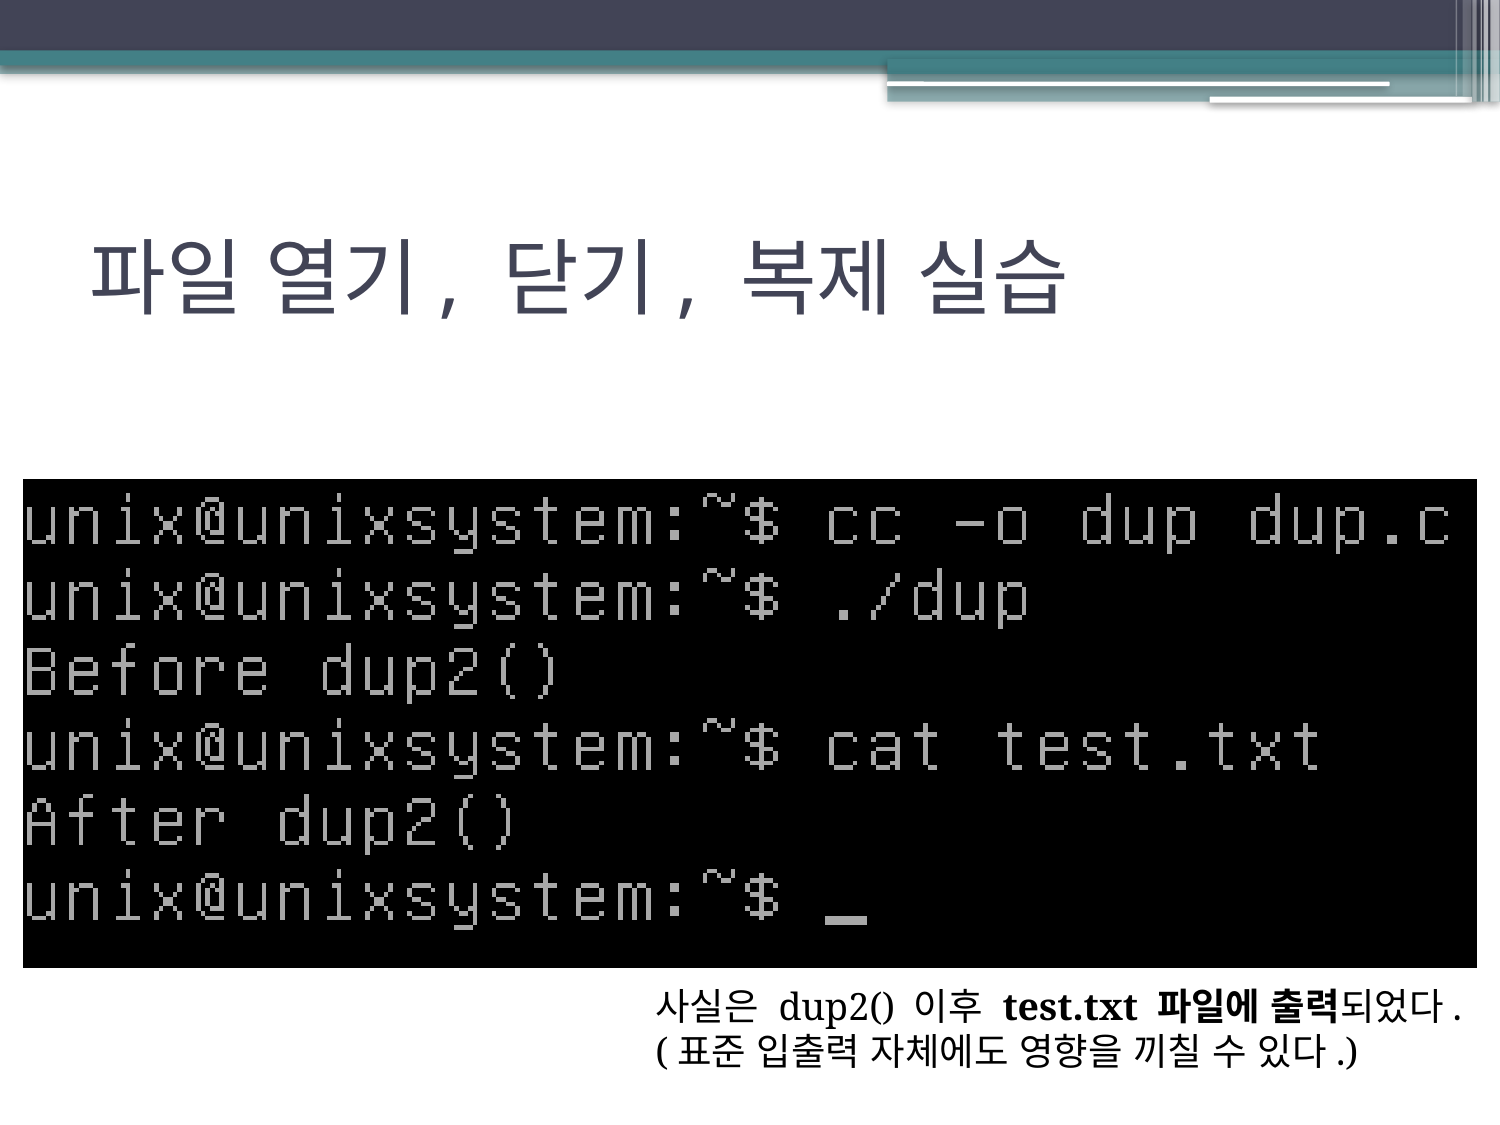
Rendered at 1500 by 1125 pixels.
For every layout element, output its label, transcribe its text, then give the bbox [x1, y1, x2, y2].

text_box 사실은 dup2() 이후 test.txt 파일에 출력되었다. (표준 입출력 자체에도 영향을 끼칠 수 있다.) [640, 976, 1477, 1081]
title 파일 열기, 닫기, 복제 실습 [75, 187, 1425, 363]
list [22, 479, 1478, 968]
